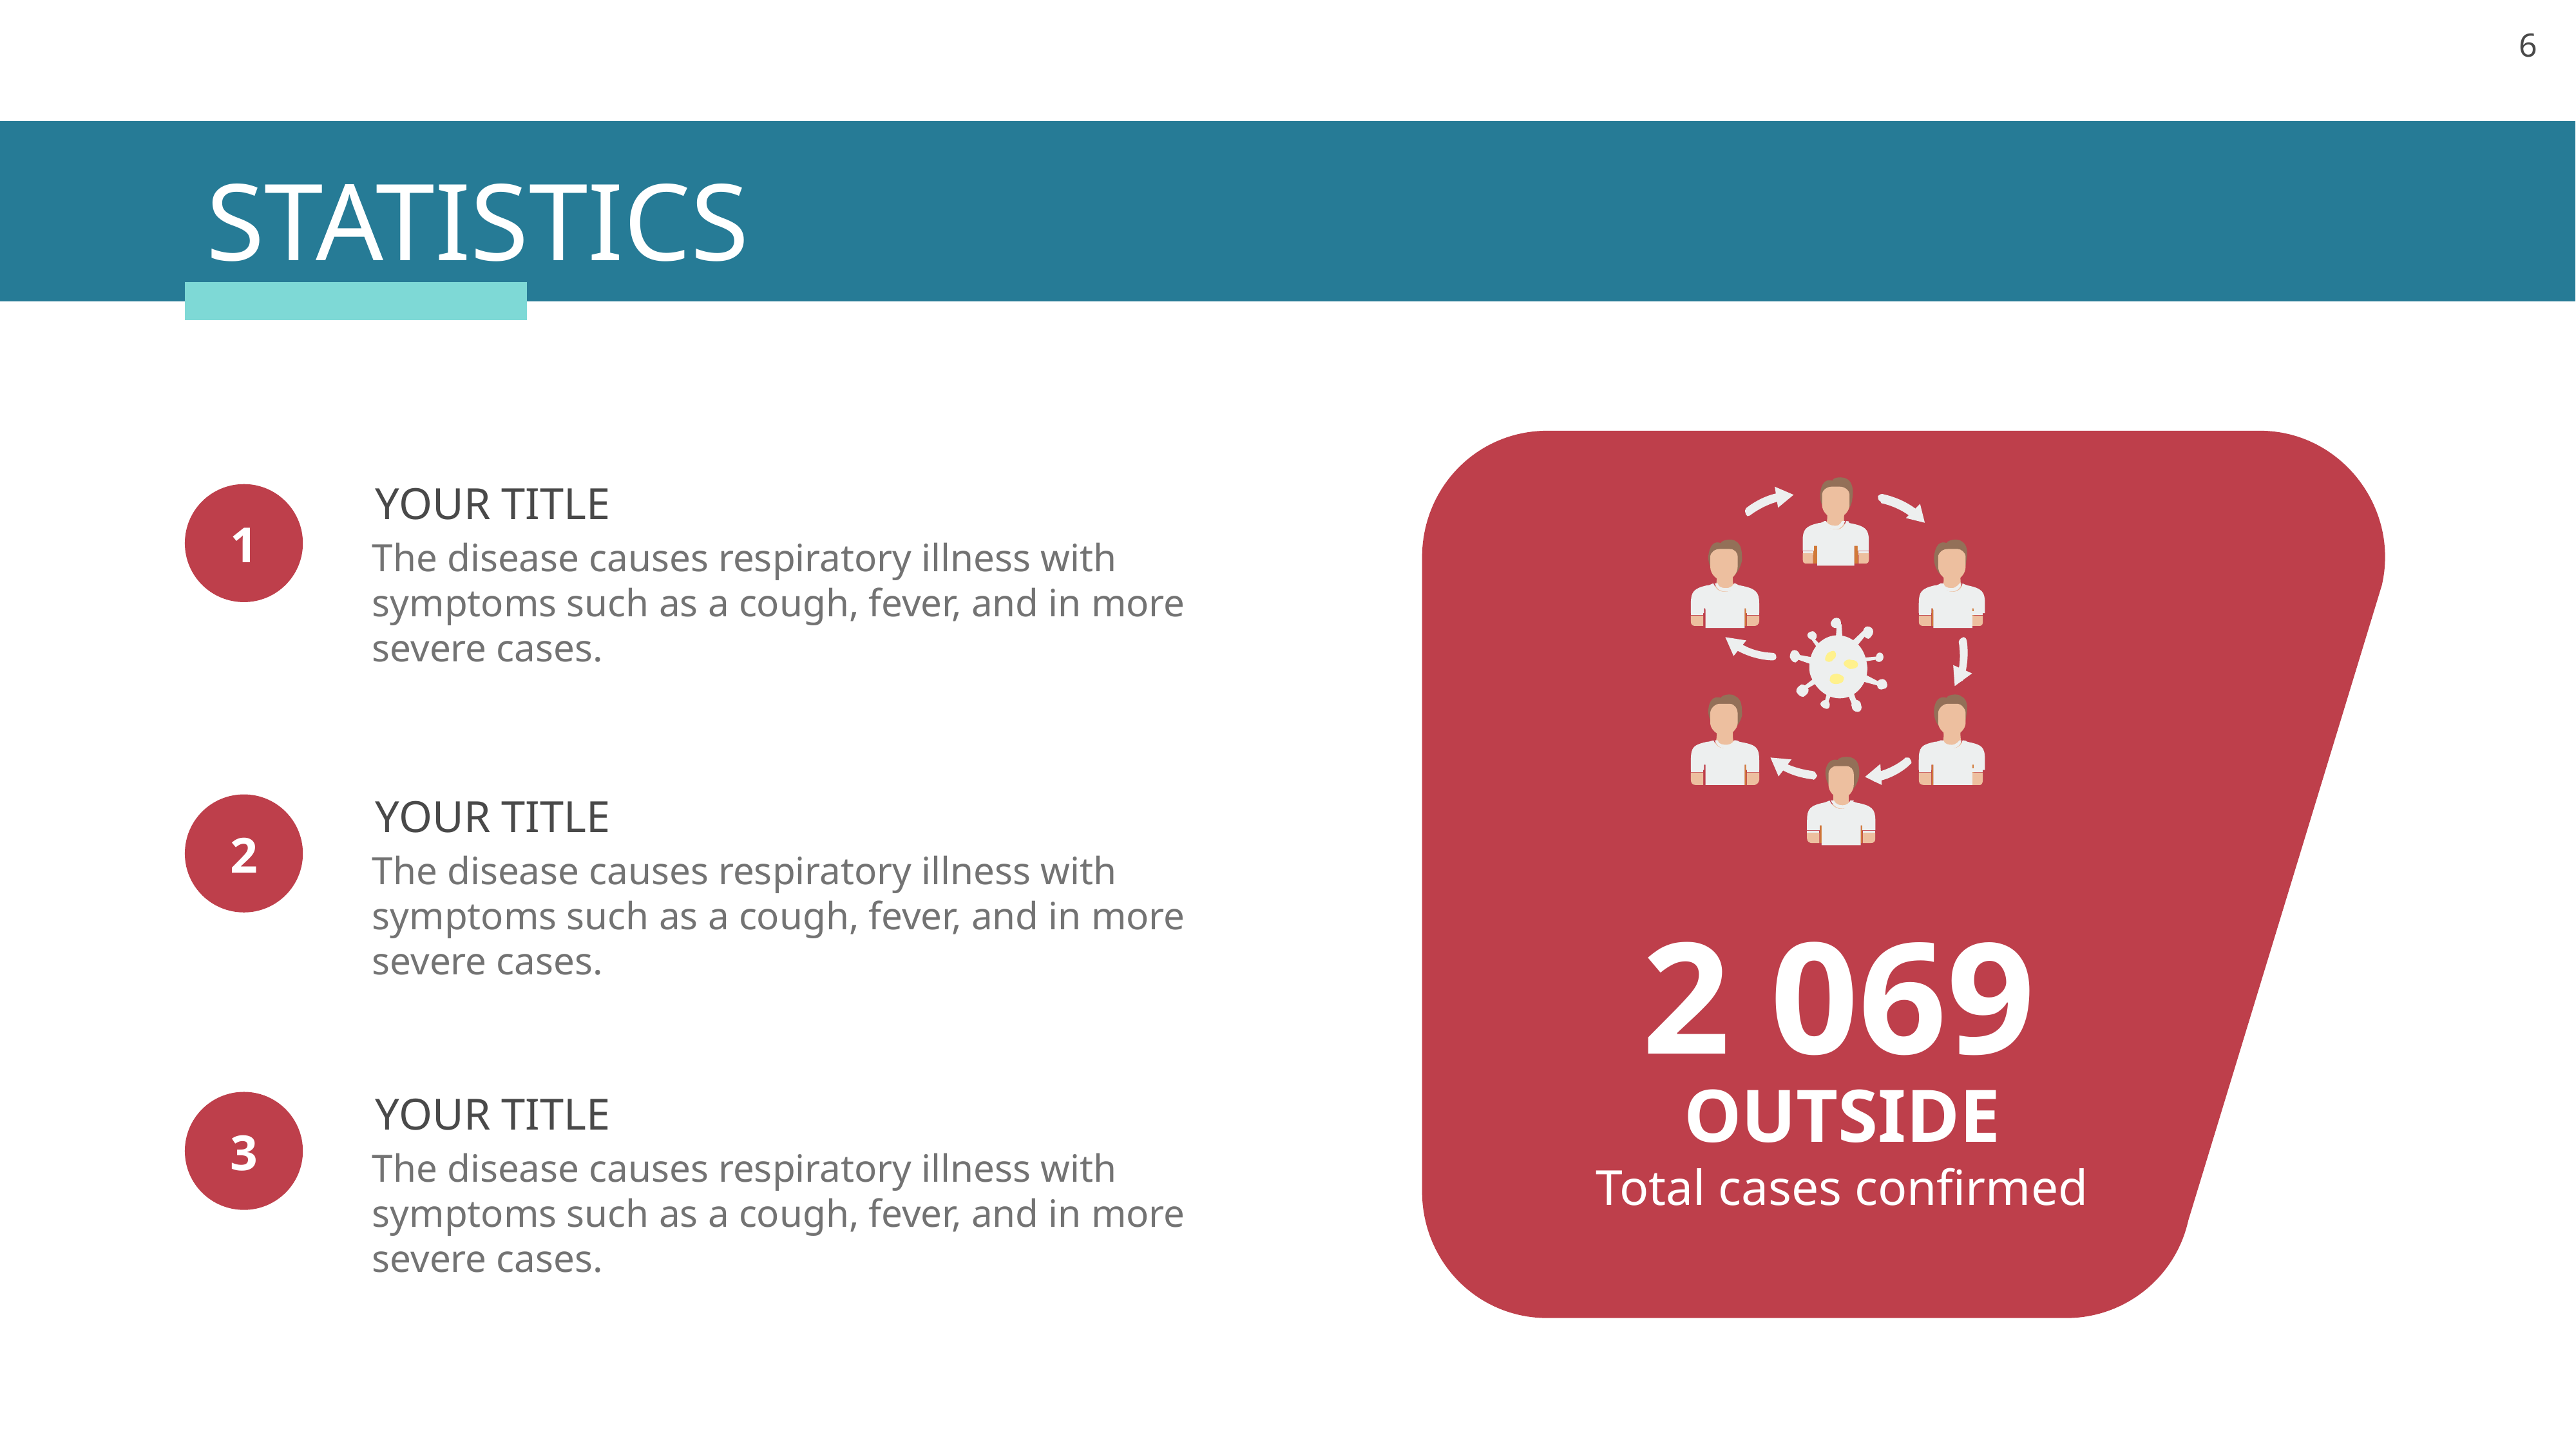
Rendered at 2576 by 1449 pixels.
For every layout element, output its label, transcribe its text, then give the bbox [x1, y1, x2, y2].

text_box [1958, 637, 1968, 670]
text_box [1825, 757, 1860, 789]
text_box [1807, 631, 1817, 640]
text_box [1813, 546, 1817, 564]
text_box [1830, 800, 1854, 809]
text_box [1710, 549, 1738, 579]
text_box [1820, 699, 1830, 709]
text_box [1836, 624, 1842, 635]
text_box YOUR TITLE [365, 784, 884, 842]
text_box [1918, 772, 1932, 785]
text_box [1878, 494, 1915, 515]
text_box [1744, 493, 1777, 516]
text_box [1875, 652, 1884, 662]
text_box [1829, 674, 1844, 685]
text_box [1828, 766, 1854, 795]
text_box [1918, 583, 1985, 629]
text_box [1855, 546, 1858, 564]
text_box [1533, 895, 2151, 1221]
text_box [1934, 694, 1967, 726]
text_box [1820, 477, 1853, 508]
text_box [1862, 626, 1873, 639]
text_box [1938, 549, 1966, 578]
text_box [1690, 615, 1704, 626]
text_box [1690, 740, 1760, 785]
text_box [1972, 772, 1983, 785]
text_box [1825, 650, 1837, 662]
text_box [1770, 757, 1792, 777]
text_box The disease causes respiratory illness with symptoms such as a cough, fever, and in more severe cases. [363, 842, 1196, 987]
text_box [1746, 615, 1760, 626]
text_box [1746, 772, 1760, 785]
text_box [1789, 650, 1800, 663]
text_box [1738, 645, 1777, 661]
text_box [1943, 573, 1961, 588]
text_box [1714, 740, 1734, 748]
text_box [1775, 486, 1794, 508]
text_box [1942, 740, 1961, 748]
text_box [1972, 615, 1983, 626]
text_box 1 [184, 484, 303, 602]
text_box [1833, 790, 1849, 805]
text_box [1690, 772, 1704, 785]
text_box [1822, 486, 1850, 515]
text_box [1826, 510, 1845, 526]
text_box 3 [184, 1092, 303, 1210]
text_box [1825, 696, 1831, 701]
text_box [1934, 539, 1967, 574]
text_box [1784, 764, 1818, 780]
text_box [1843, 659, 1858, 669]
text_box [1805, 679, 1815, 688]
text_box [1725, 637, 1746, 656]
text_box [1716, 573, 1733, 588]
text_box [1942, 583, 1961, 591]
text_box [1708, 539, 1742, 574]
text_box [0, 120, 2576, 321]
text_box [1826, 521, 1846, 529]
text_box [1972, 768, 1983, 772]
text_box [1849, 694, 1856, 703]
text_box [1714, 583, 1735, 591]
text_box [1865, 764, 1882, 785]
text_box [1918, 740, 1985, 785]
text_box [1862, 833, 1876, 844]
text_box [1802, 521, 1869, 566]
text_box [1708, 694, 1742, 725]
text_box [1690, 583, 1760, 629]
text_box [1796, 684, 1809, 697]
text_box [1799, 655, 1810, 664]
text_box YOUR TITLE [365, 471, 884, 529]
text_box [1830, 618, 1841, 629]
text_box 2 [184, 794, 303, 913]
text_box [1809, 635, 1867, 699]
text_box [1811, 639, 1818, 646]
text_box [1865, 675, 1877, 686]
text_box [1943, 727, 1961, 744]
text_box [1881, 757, 1912, 781]
text_box [1905, 504, 1925, 523]
text_box [1918, 615, 1932, 626]
text_box [1866, 656, 1876, 661]
text_box [1876, 679, 1887, 690]
text_box The disease causes respiratory illness with symptoms such as a cough, fever, and in more severe cases. [363, 1139, 1196, 1285]
text_box [1807, 800, 1876, 846]
text_box [1853, 630, 1865, 645]
text_box [1802, 553, 1813, 564]
text_box [1422, 430, 2385, 1318]
text_box [1807, 833, 1820, 844]
text_box [1710, 703, 1738, 734]
text_box [1858, 553, 1869, 564]
text_box [1938, 703, 1966, 732]
text_box [1716, 727, 1733, 744]
text_box YOUR TITLE [365, 1082, 884, 1139]
text_box The disease causes respiratory illness with symptoms such as a cough, fever, and in more severe cases. [363, 529, 1196, 674]
text_box [1851, 699, 1862, 712]
text_box [1953, 665, 1972, 687]
